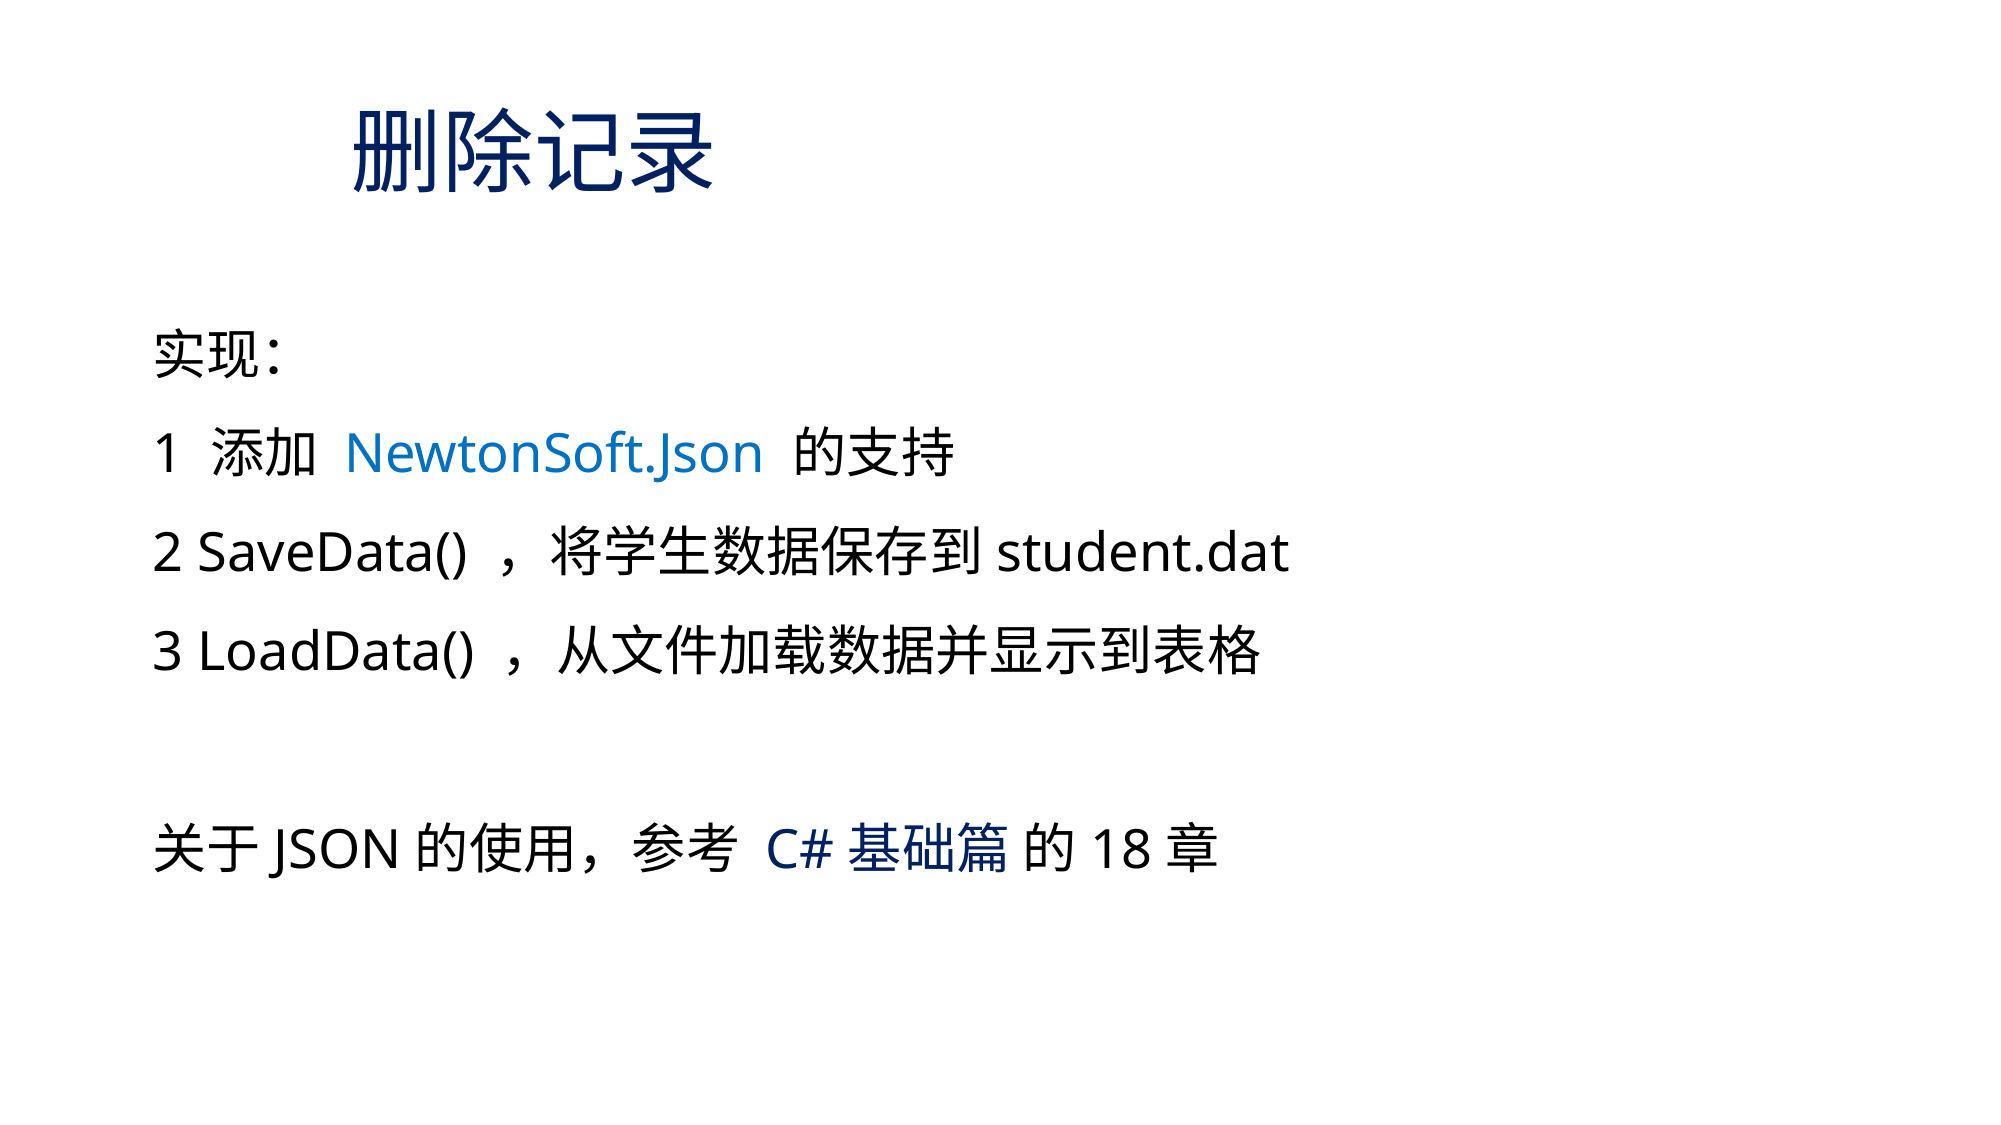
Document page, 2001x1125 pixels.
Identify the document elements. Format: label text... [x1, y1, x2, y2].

title 删除记录 [335, 90, 1680, 223]
list 实现： 1 添加 NewtonSoft.Json 的支持 2 SaveData() ，将学生数据保存到student.dat 3 LoadData() ，从文件加载数据并显示到表格 关于JSON的使用，参考 C#基础篇 的18章 [137, 299, 1863, 1014]
